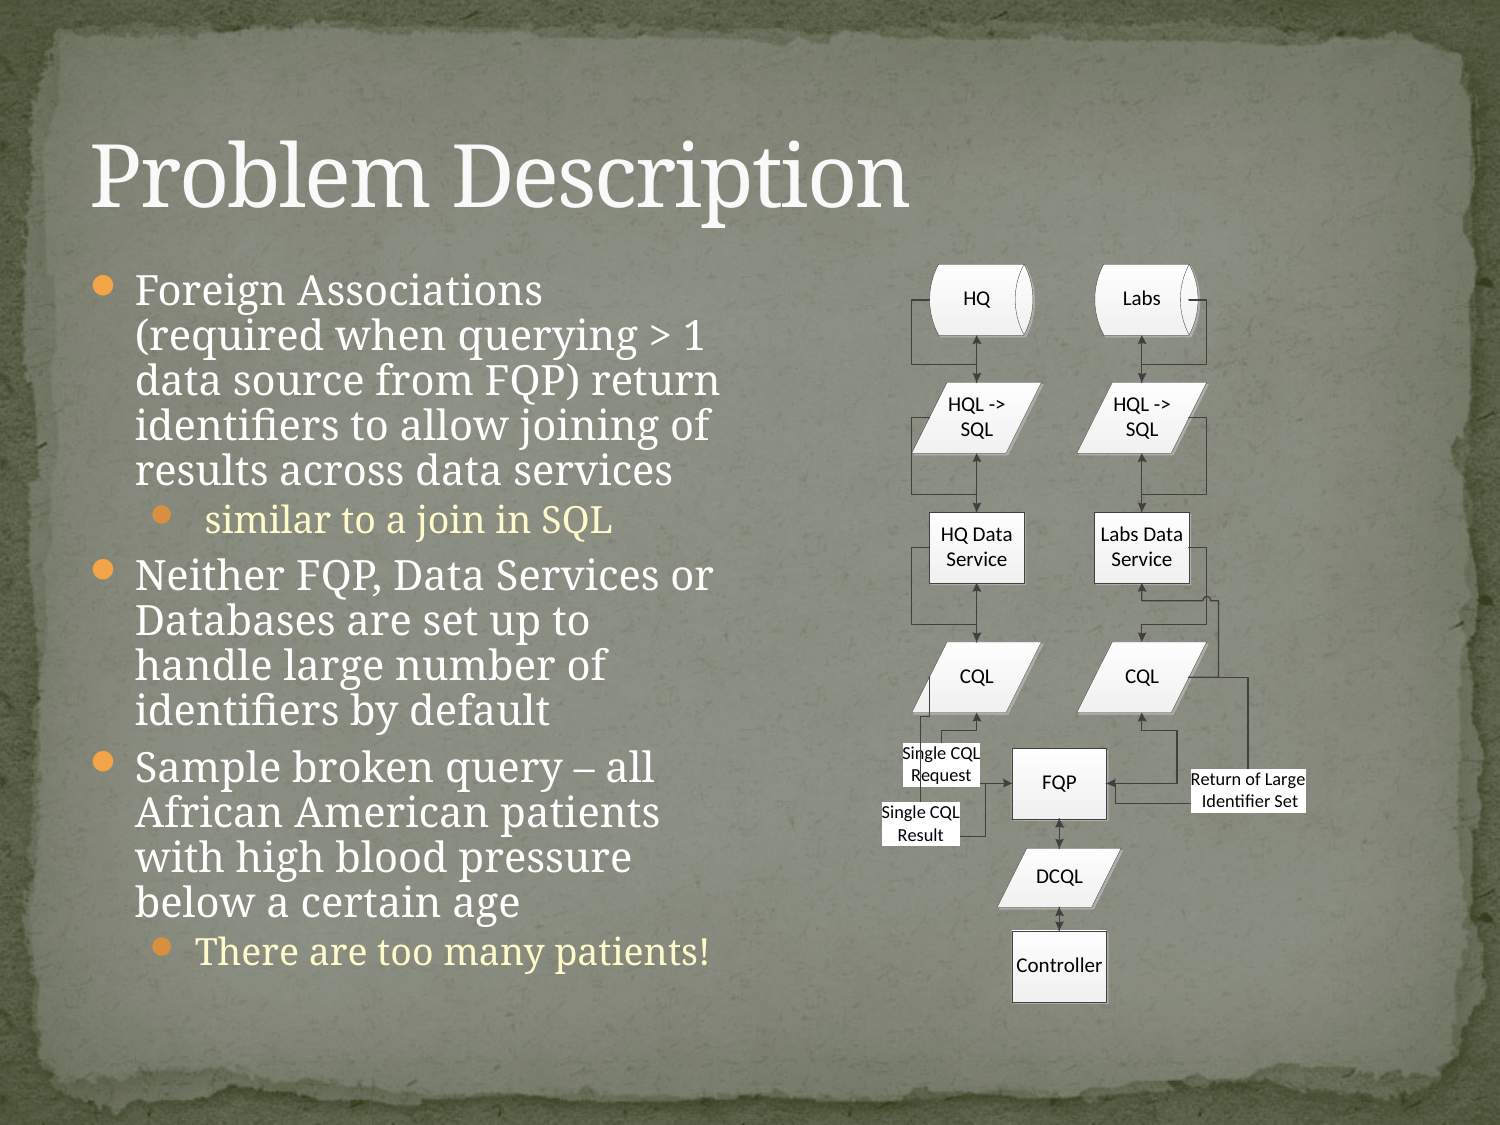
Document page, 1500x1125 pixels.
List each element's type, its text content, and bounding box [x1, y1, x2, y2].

list Foreign Associations (required when querying > 1 data source from FQP) return identifiers to allow joining of results across data services similar to a join in SQL Neither FQP, Data Services or Databases are set up to handle large number of identifiers by default Sample broken query – all African American patients with high blood pressure below a certain age There are too many patients! [75, 262, 738, 1005]
title Problem Description [74, 45, 1425, 233]
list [883, 265, 1307, 1004]
